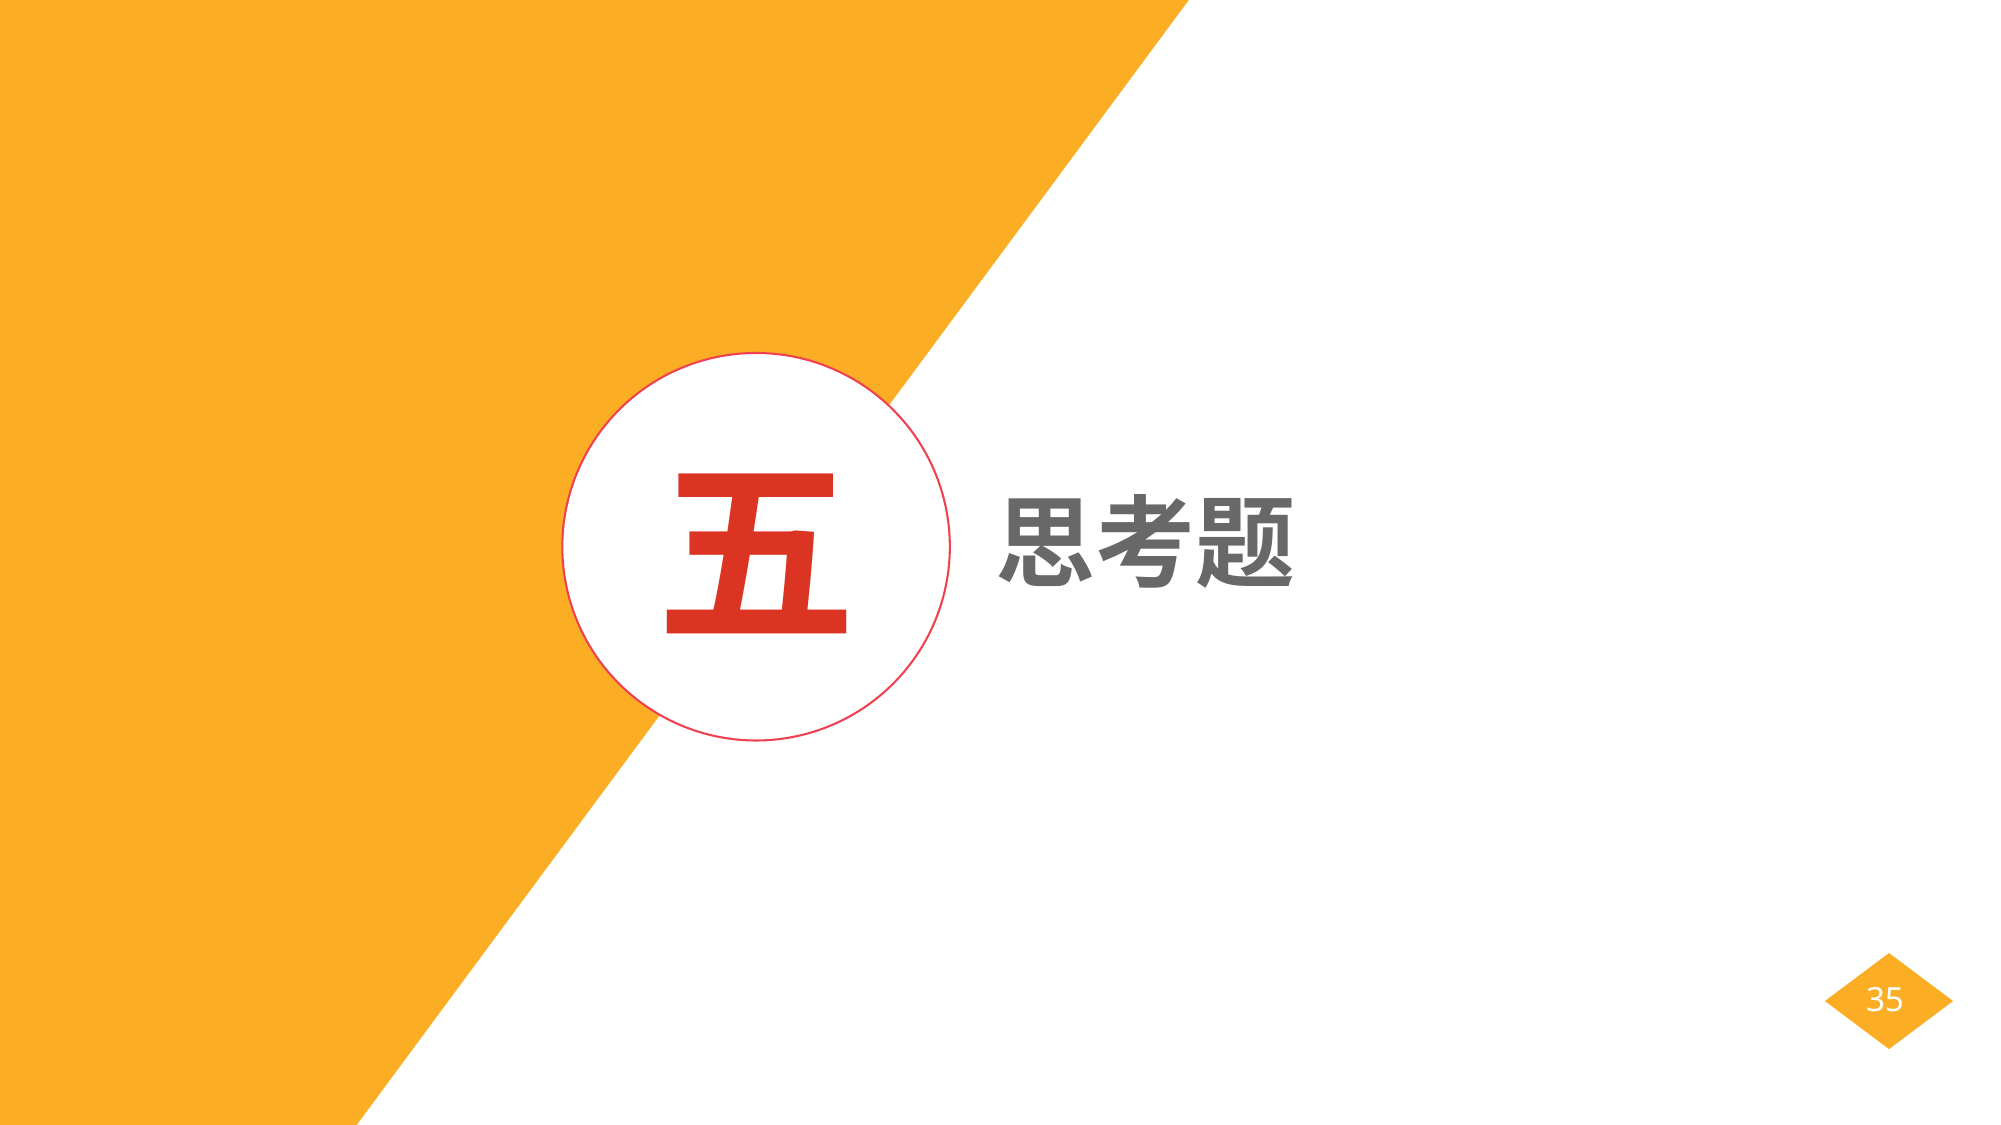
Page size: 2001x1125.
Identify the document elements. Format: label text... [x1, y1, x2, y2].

text_box [0, 0, 1189, 1125]
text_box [562, 352, 950, 741]
text_box 思考题 [980, 471, 1824, 607]
